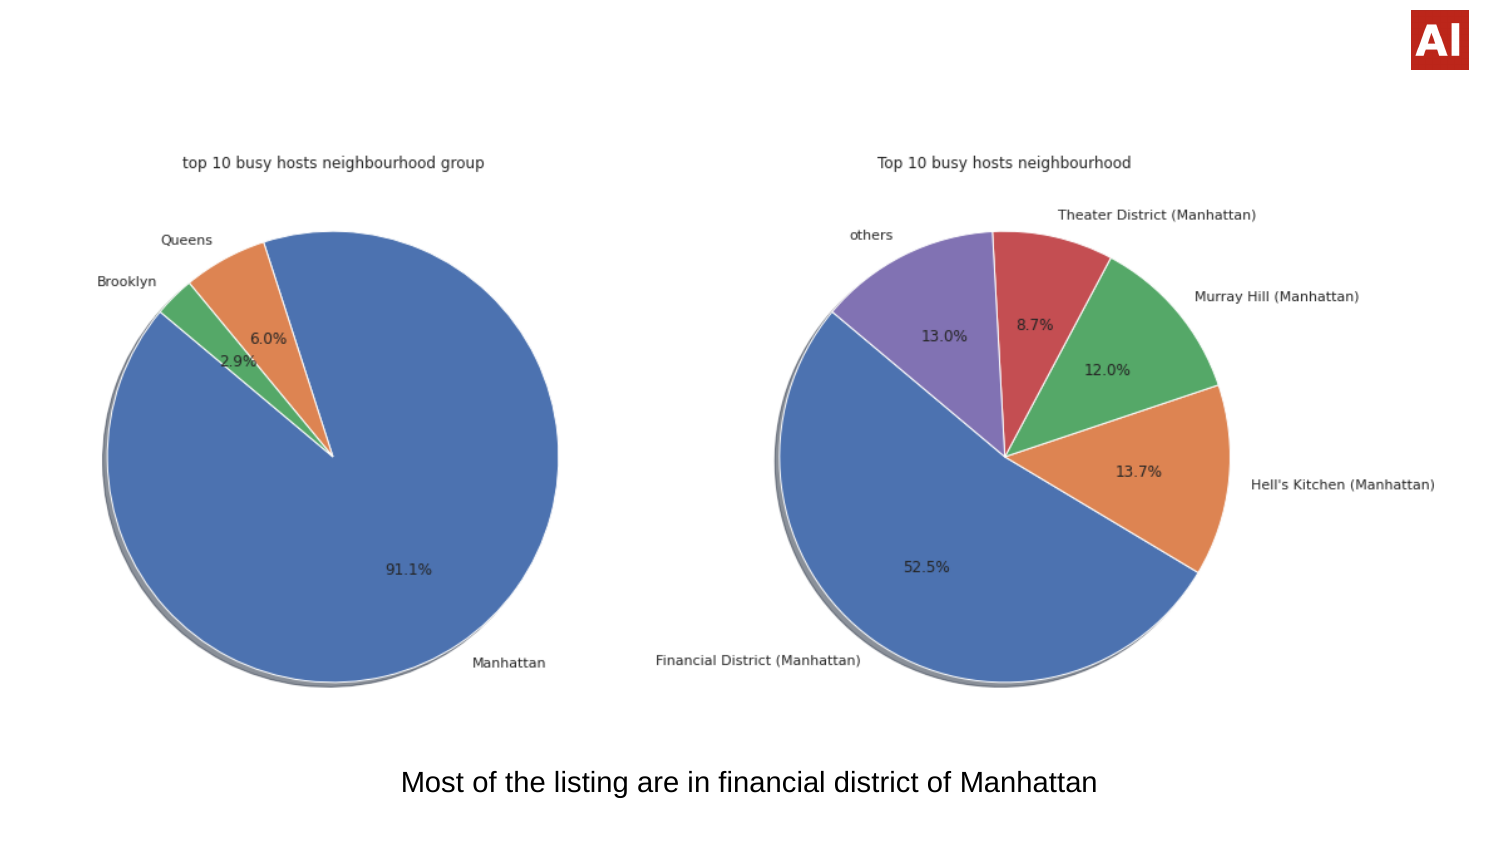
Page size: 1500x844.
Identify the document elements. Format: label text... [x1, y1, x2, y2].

picture [1411, 10, 1469, 70]
picture [646, 147, 1444, 748]
picture [42, 147, 623, 748]
text_box Most of the listing are in financial district of Manhattan [192, 748, 1308, 814]
